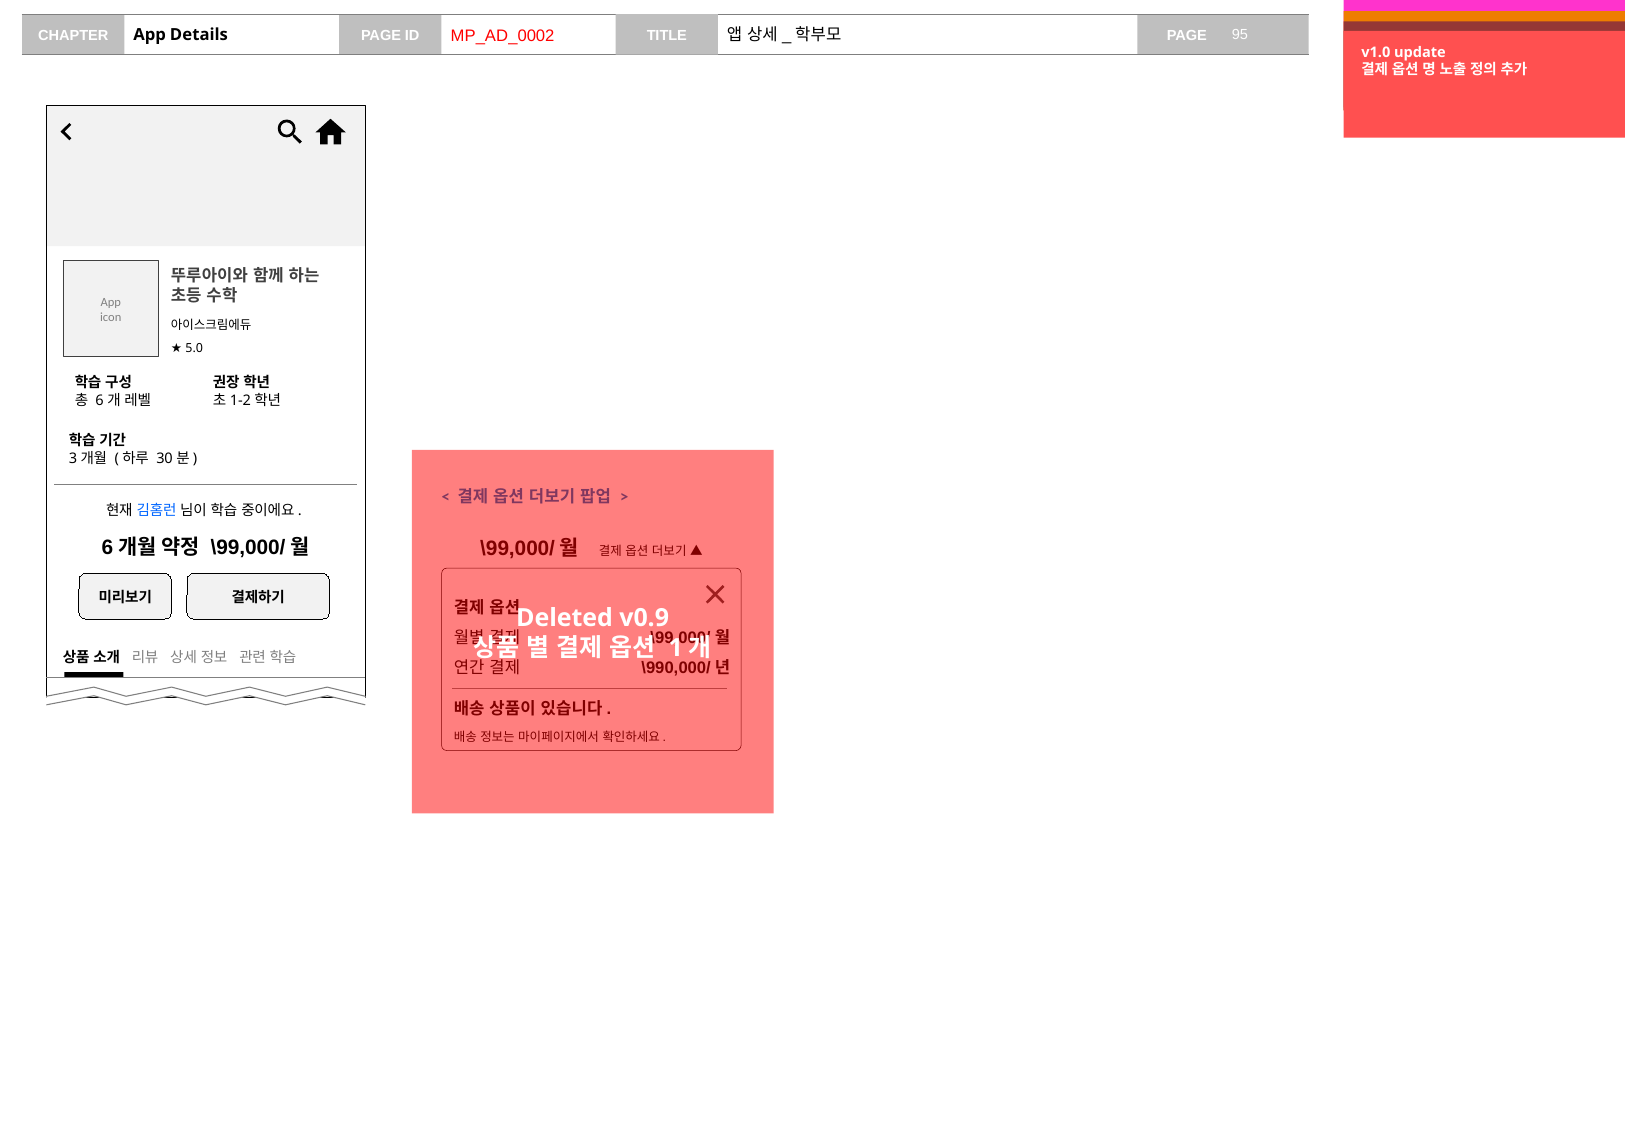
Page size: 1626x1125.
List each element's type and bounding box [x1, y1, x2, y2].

text_box [44, 103, 367, 856]
text_box [411, 449, 812, 814]
list [717, 16, 1138, 53]
text_box [1343, 0, 1625, 138]
list [441, 16, 616, 53]
title [124, 16, 340, 53]
